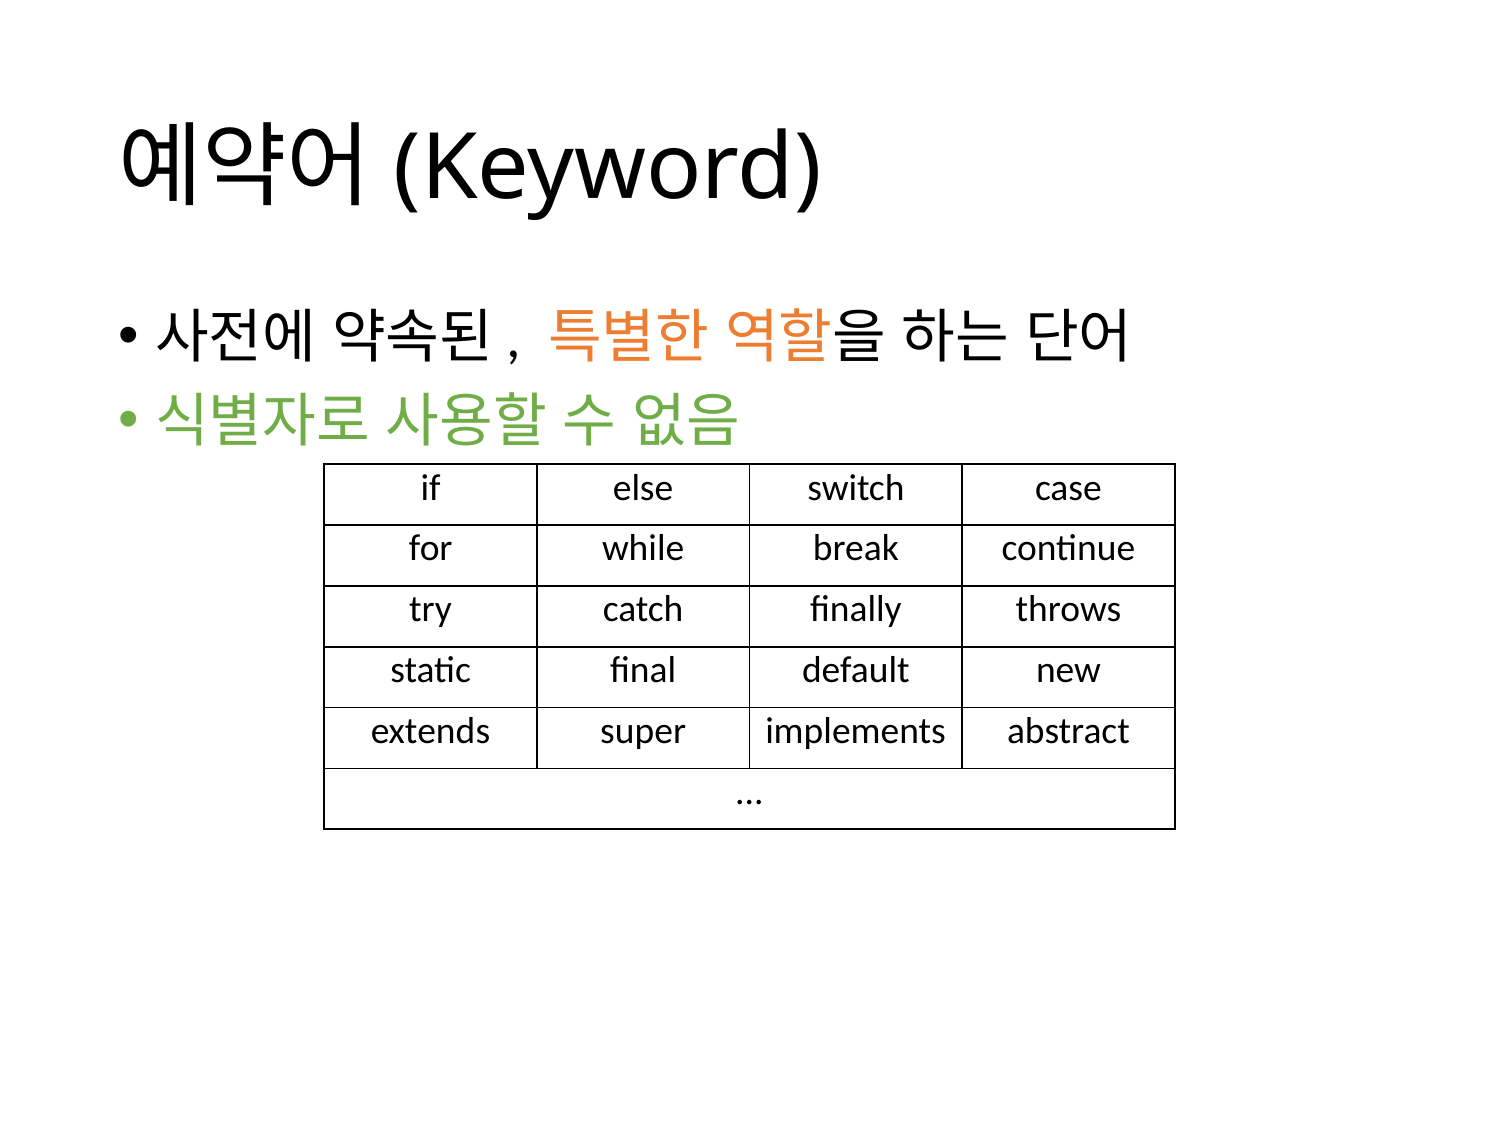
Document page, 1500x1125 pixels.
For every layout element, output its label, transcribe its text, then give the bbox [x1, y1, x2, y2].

table_header switch [750, 465, 961, 524]
table_cell static [325, 648, 536, 707]
list 사전에 약속된, 특별한 역할을 하는 단어 식별자로 사용할 수 없음 [103, 299, 1397, 1014]
table_cell break [750, 526, 961, 585]
table_cell implements [750, 708, 961, 768]
table_cell super [538, 708, 749, 768]
table_cell for [325, 526, 536, 585]
table_cell final [538, 648, 749, 707]
table_cell default [750, 648, 961, 707]
table_cell throws [963, 587, 1174, 646]
table_cell while [538, 526, 749, 585]
table_header if [325, 465, 536, 524]
table_cell new [963, 648, 1174, 707]
table_cell catch [538, 587, 749, 646]
title 예약어(Keyword) [103, 59, 1397, 278]
table_header else [538, 465, 749, 524]
table_cell try [325, 587, 536, 646]
table_cell finally [750, 587, 961, 646]
table_cell ... [325, 769, 1174, 828]
table_cell continue [963, 526, 1174, 585]
table_header case [963, 465, 1174, 524]
table_cell extends [325, 708, 536, 768]
table_cell abstract [963, 708, 1174, 768]
